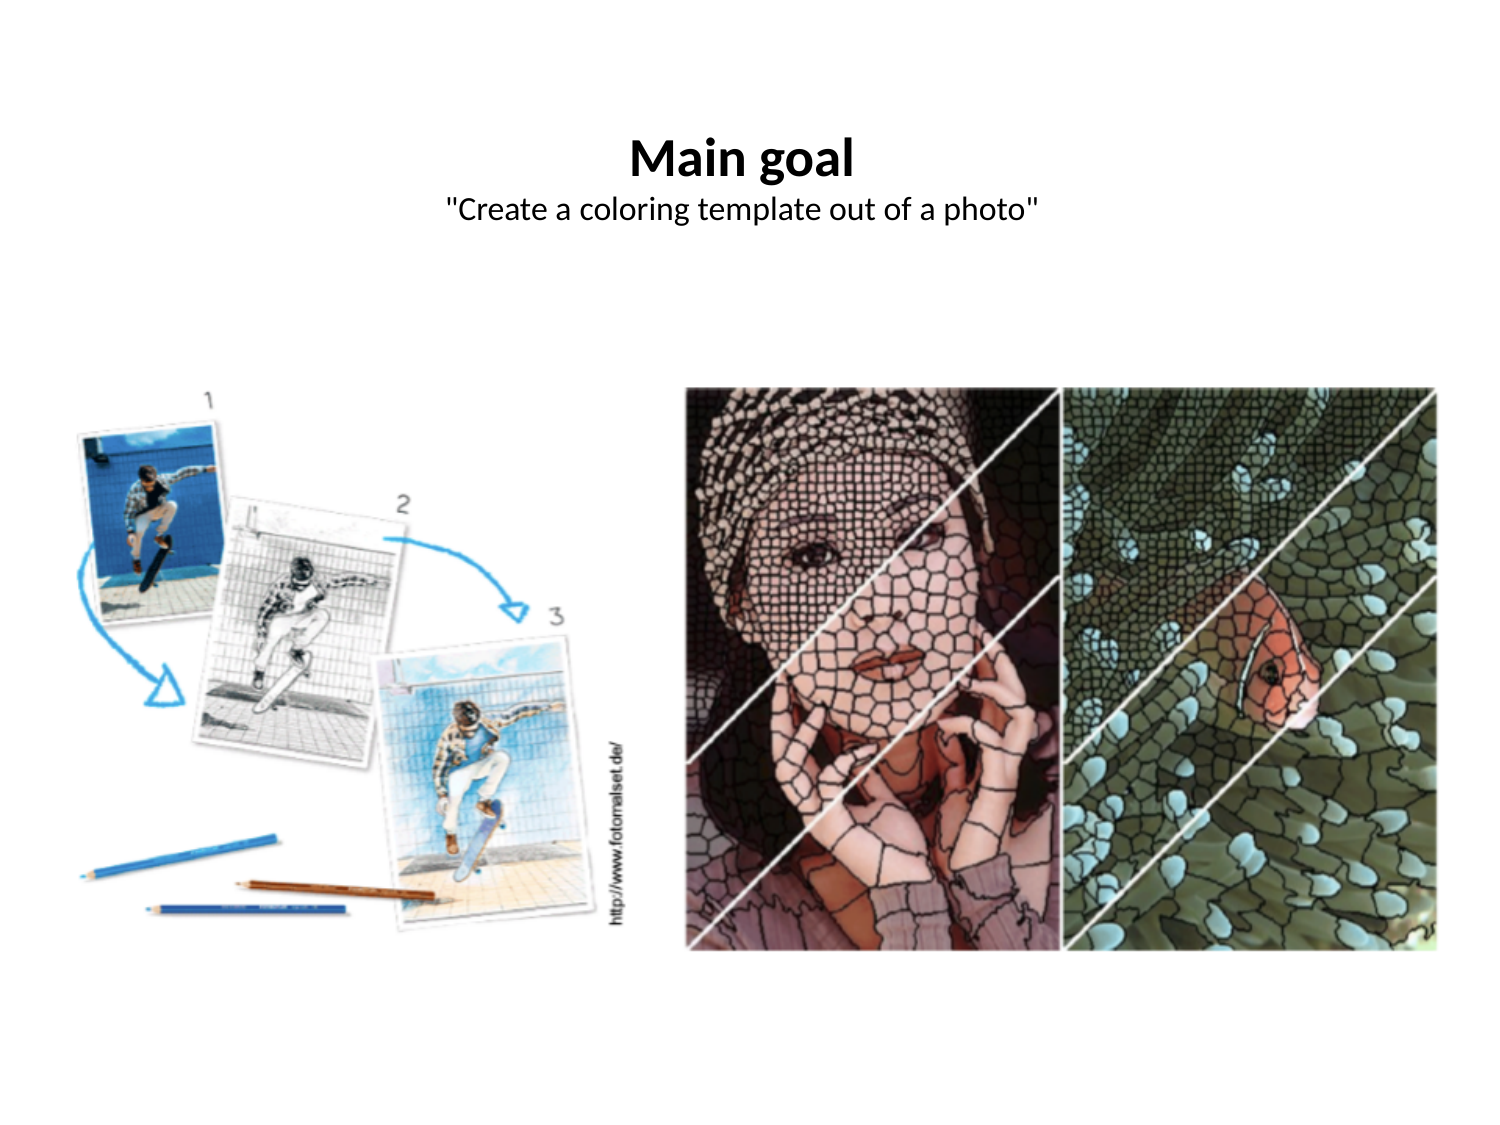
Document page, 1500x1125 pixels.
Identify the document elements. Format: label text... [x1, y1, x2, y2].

title Main goal "Create a coloring template out of a photo" [66, 113, 1417, 302]
picture [52, 383, 1441, 956]
